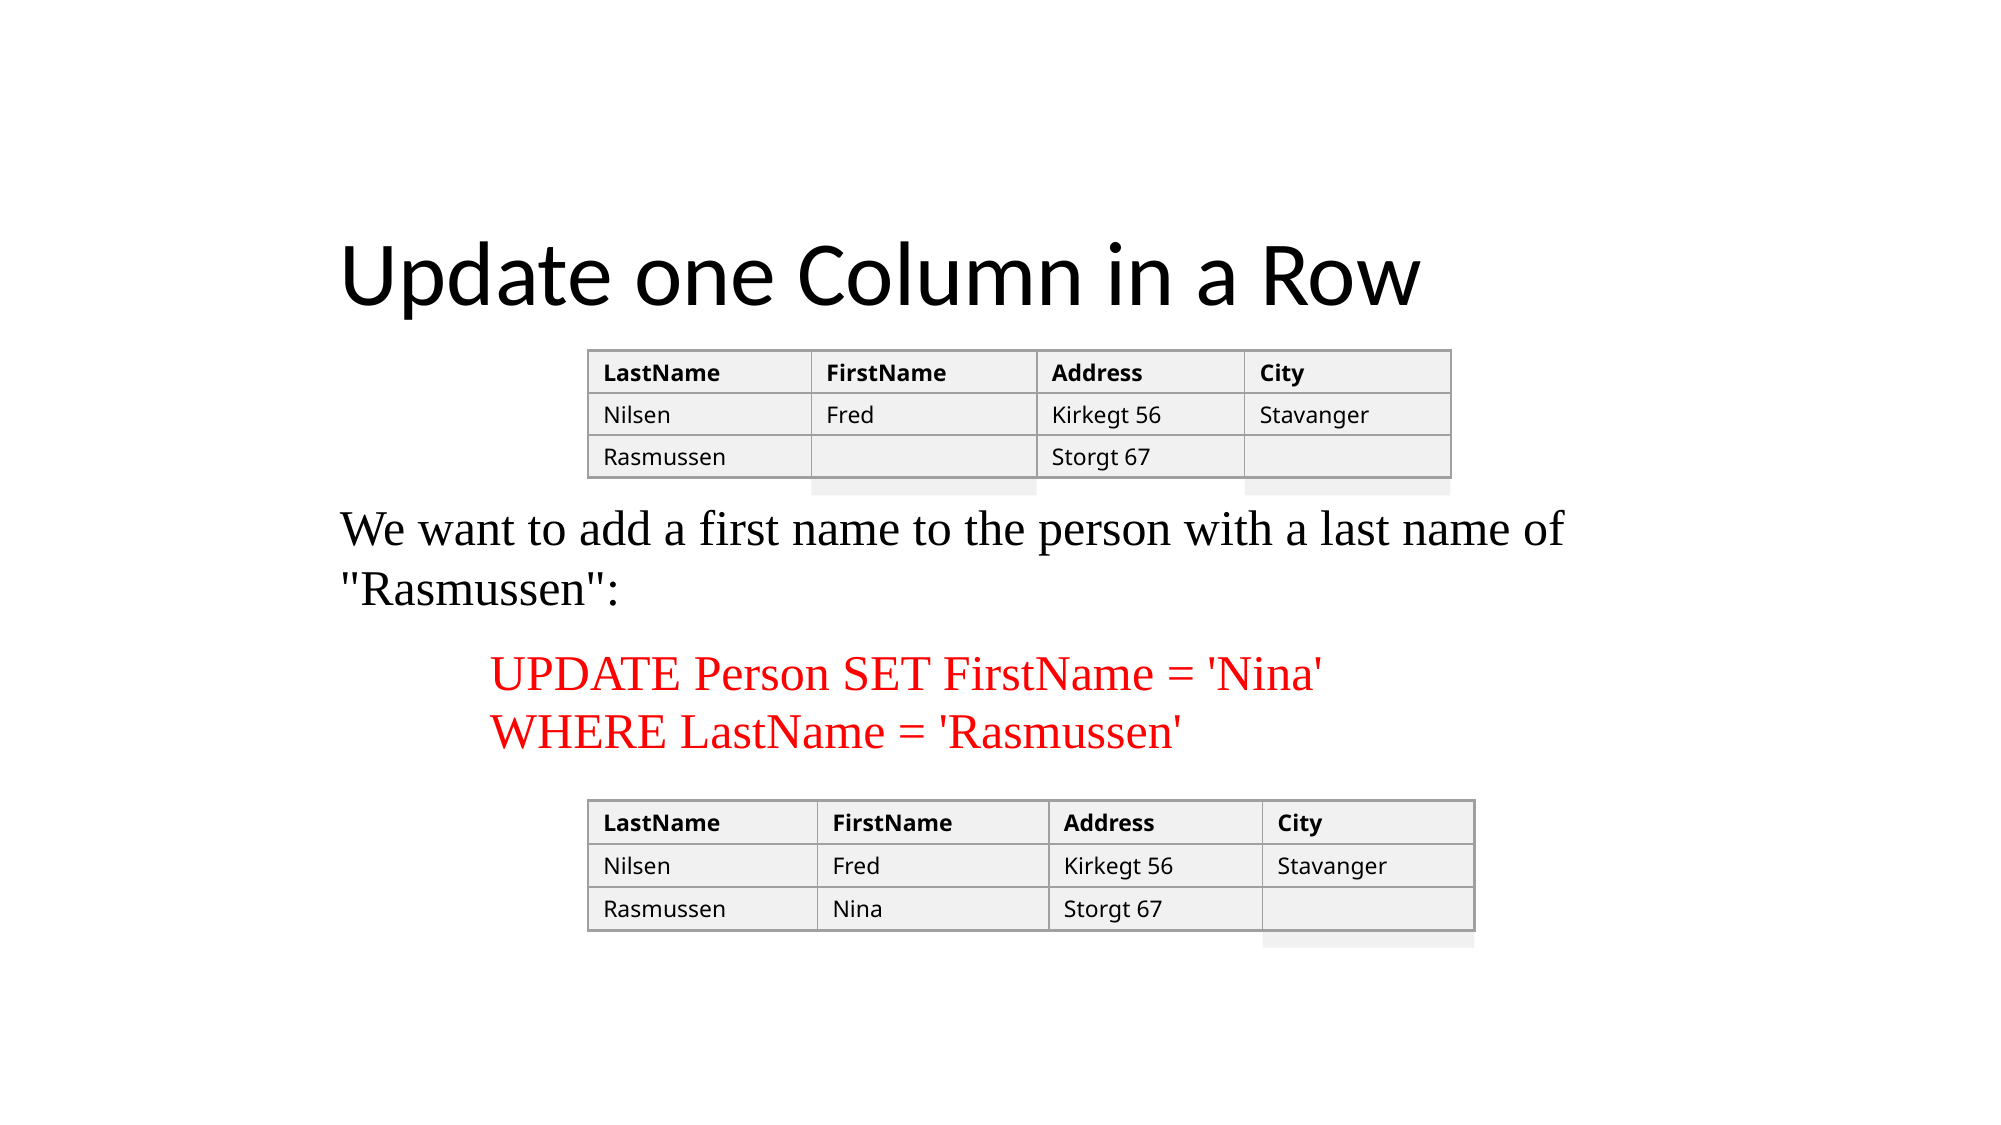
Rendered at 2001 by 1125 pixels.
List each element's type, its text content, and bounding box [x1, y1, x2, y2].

text_box We want to add a first name to the person with a last name of "Rasmussen": UPDATE Person SET FirstName = 'Nina' WHERE LastName = 'Rasmussen' [324, 487, 1663, 780]
title Update one Column in a Row [324, 187, 1675, 363]
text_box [587, 349, 1452, 496]
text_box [587, 799, 1476, 948]
